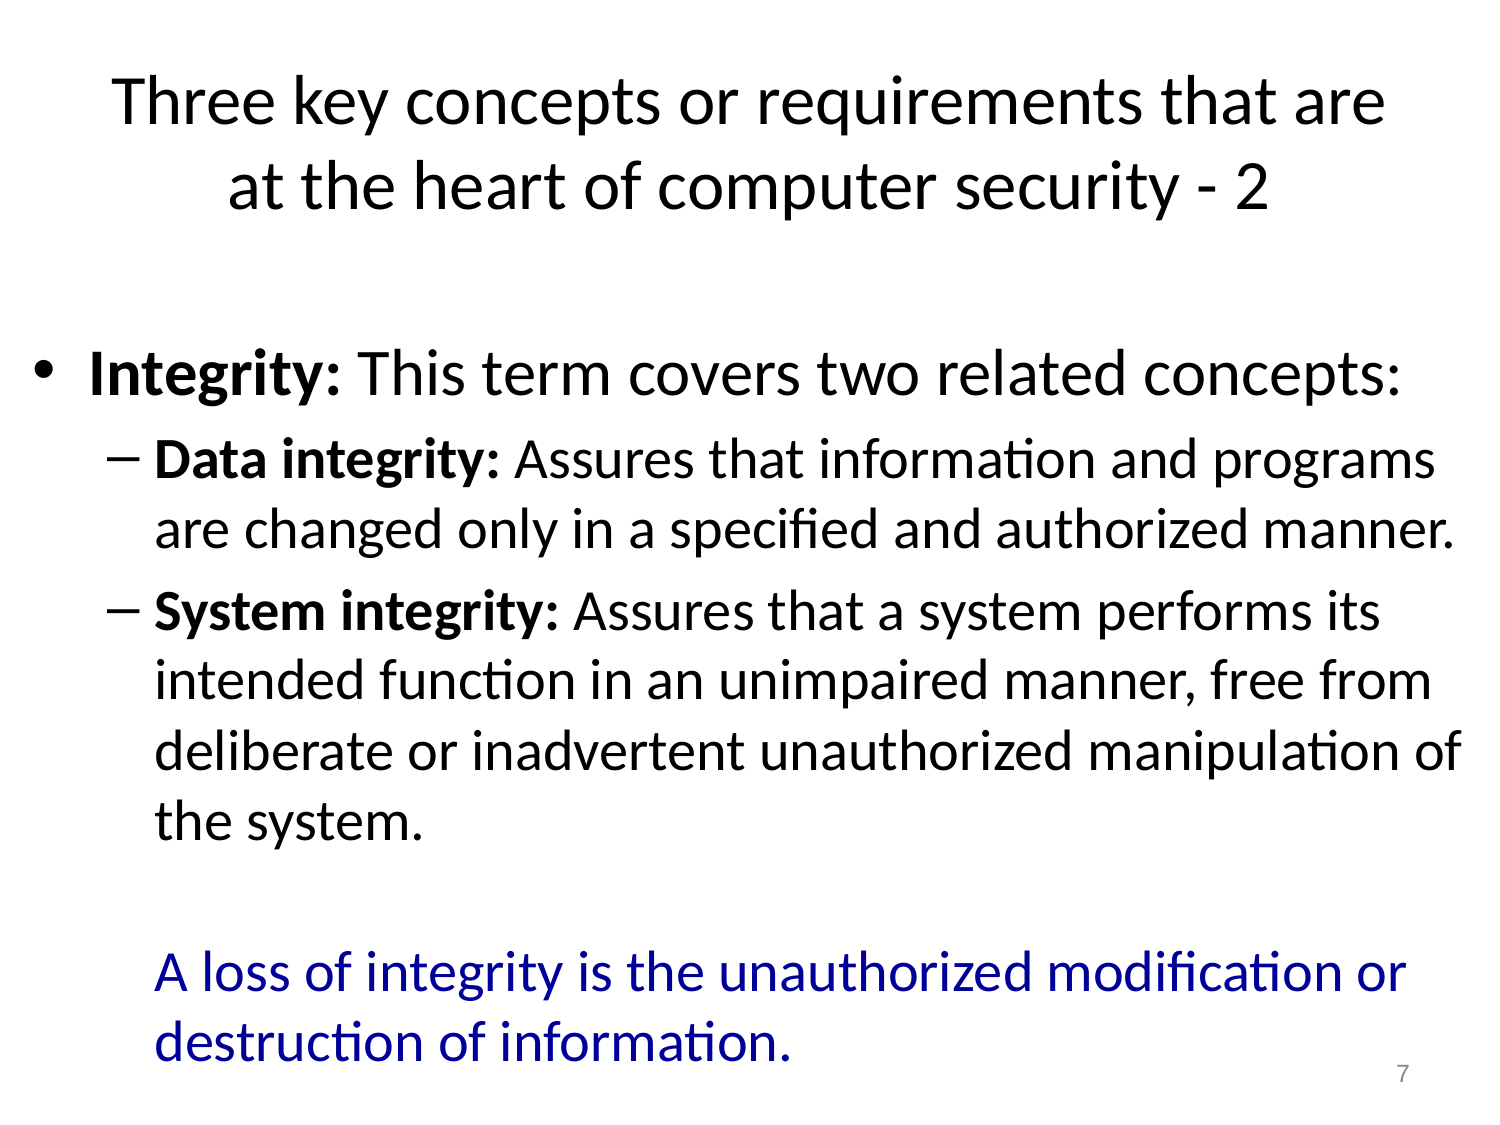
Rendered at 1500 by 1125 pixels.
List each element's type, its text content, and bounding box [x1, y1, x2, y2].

title Three key concepts or requirements that are at the heart of computer security - 2 [75, 45, 1425, 233]
list Integrity: This term covers two related concepts: Data integrity: Assures that information and programs are changed only in a specified and authorized manner. System integrity: Assures that a system performs its intended function in an unimpaired manner, free from deliberate or inadvertent unauthorized manipulation of the system. A loss of integrity is the unauthorized modification or destruction of information. [17, 320, 1500, 1024]
slide_number 7 [1074, 1042, 1425, 1103]
